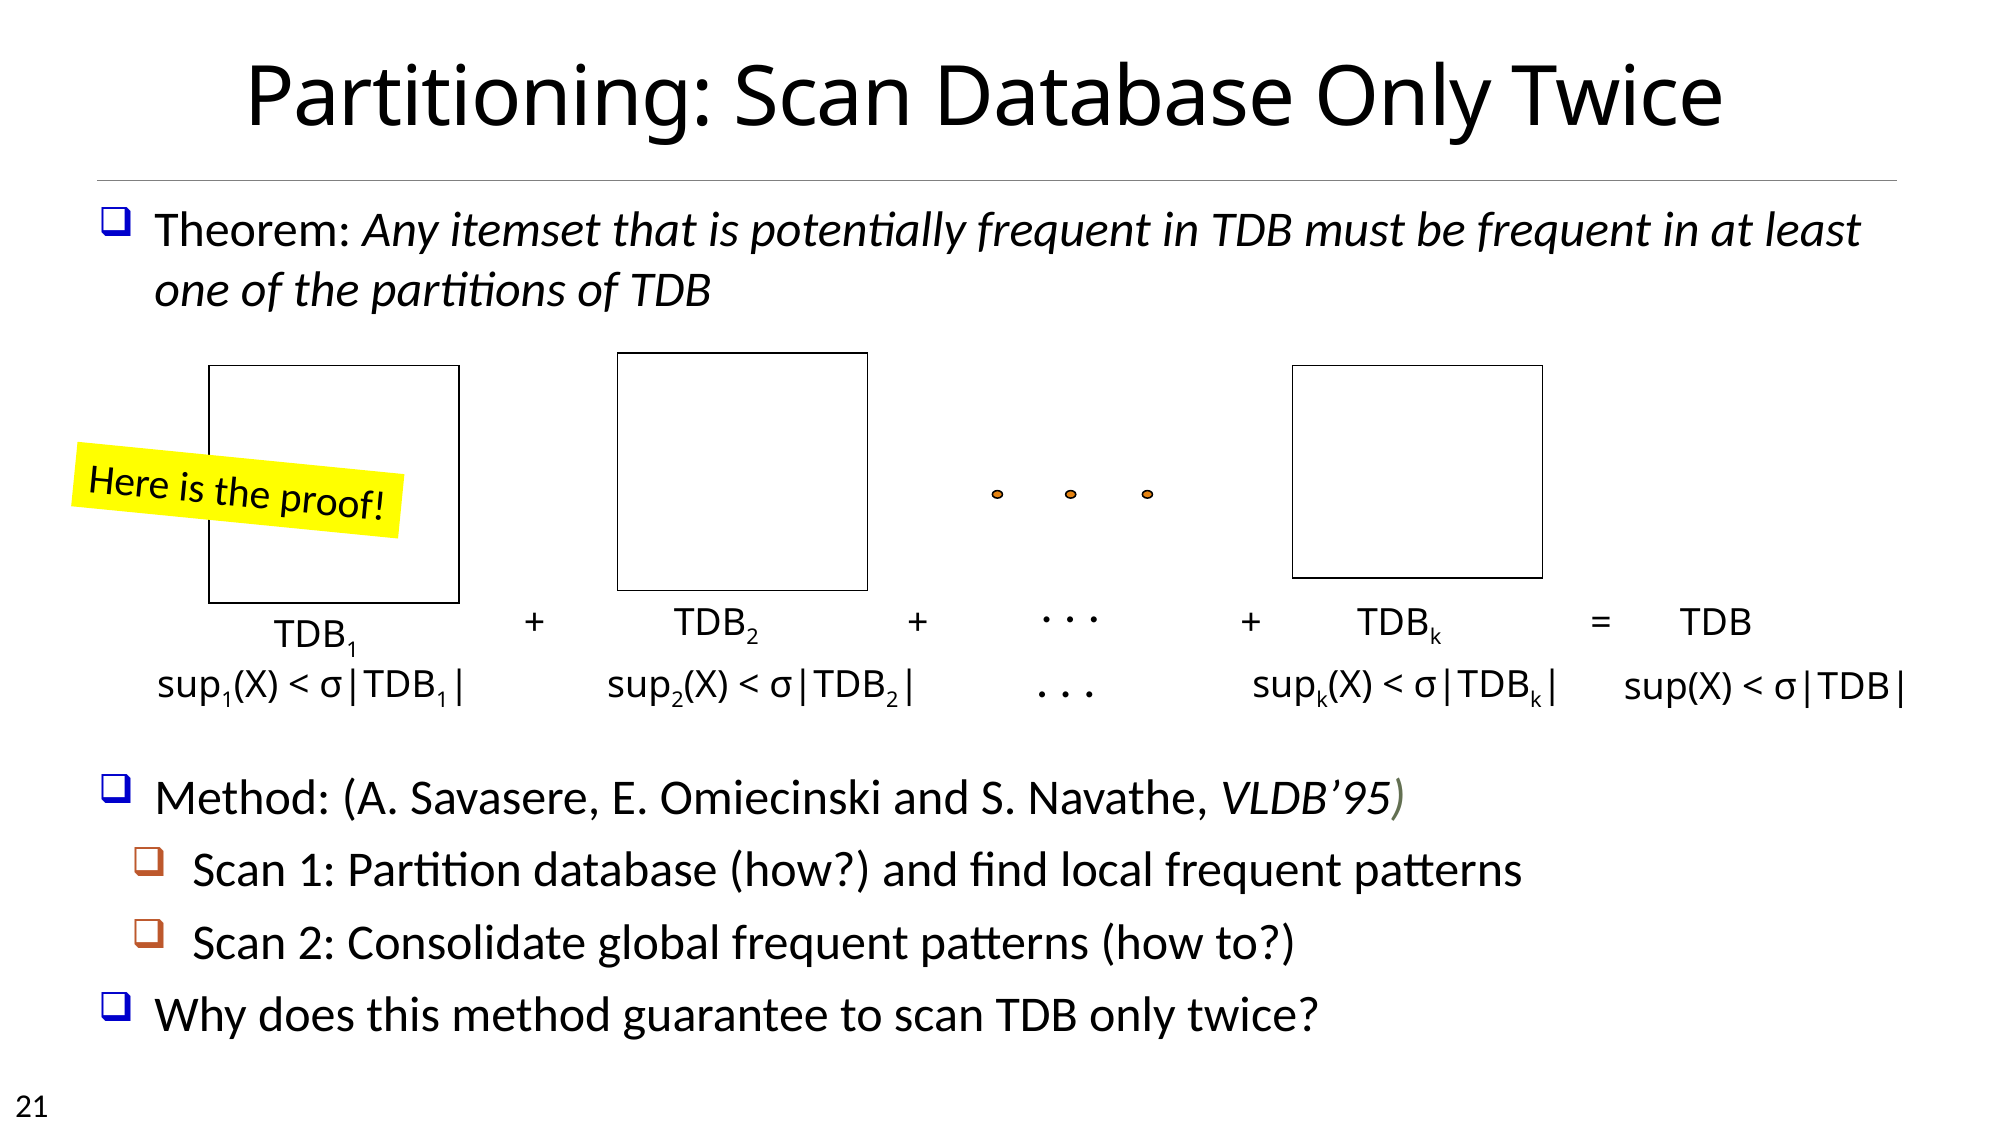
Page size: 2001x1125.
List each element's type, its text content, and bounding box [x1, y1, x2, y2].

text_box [71, 352, 1977, 717]
list Theorem: Any itemset that is potentially frequent in TDB must be frequent in at least one of the partitions of TDB Method: (A. Savasere, E. Omiecinski and S. Navathe, VLDB’95) Scan 1: Partition database (how?) and find local frequent patterns Scan 2: Consolidate global frequent patterns (how to?) Why does this method guarantee to scan TDB only twice? [83, 189, 1934, 350]
title Partitioning: Scan Database Only Twice [133, 50, 1838, 150]
